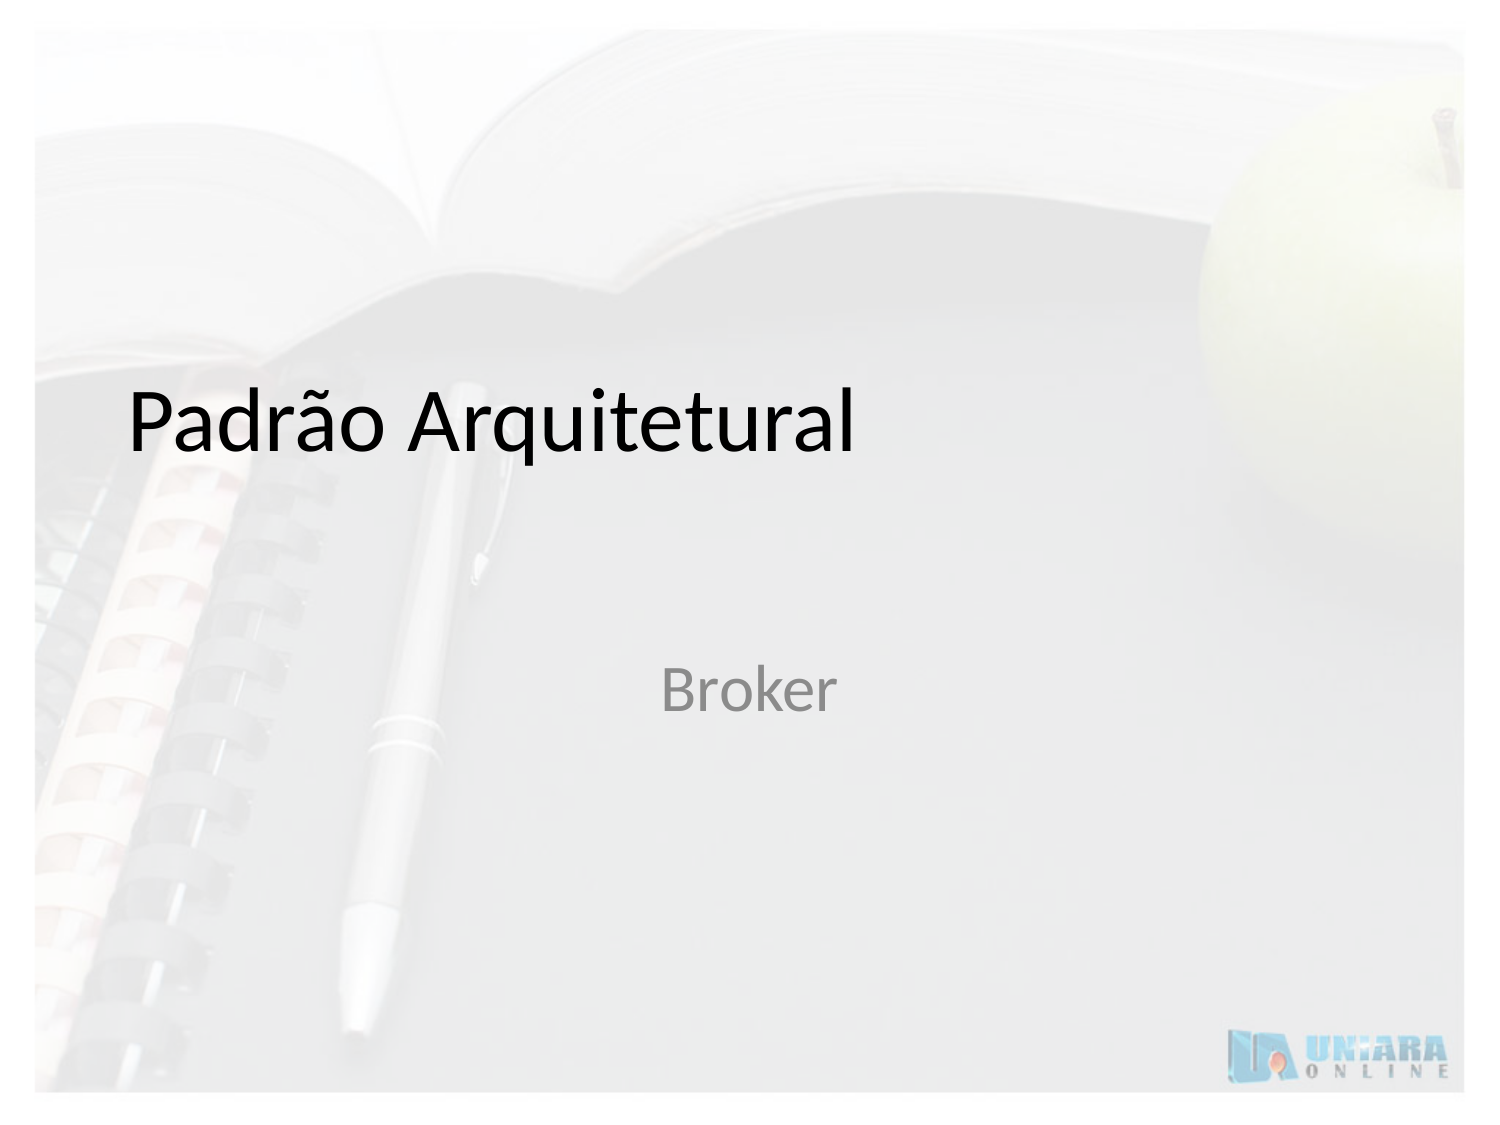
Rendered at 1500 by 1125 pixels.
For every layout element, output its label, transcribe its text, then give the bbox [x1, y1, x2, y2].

title Padrão Arquitetural [112, 349, 1388, 591]
subtitle Broker [225, 637, 1275, 925]
